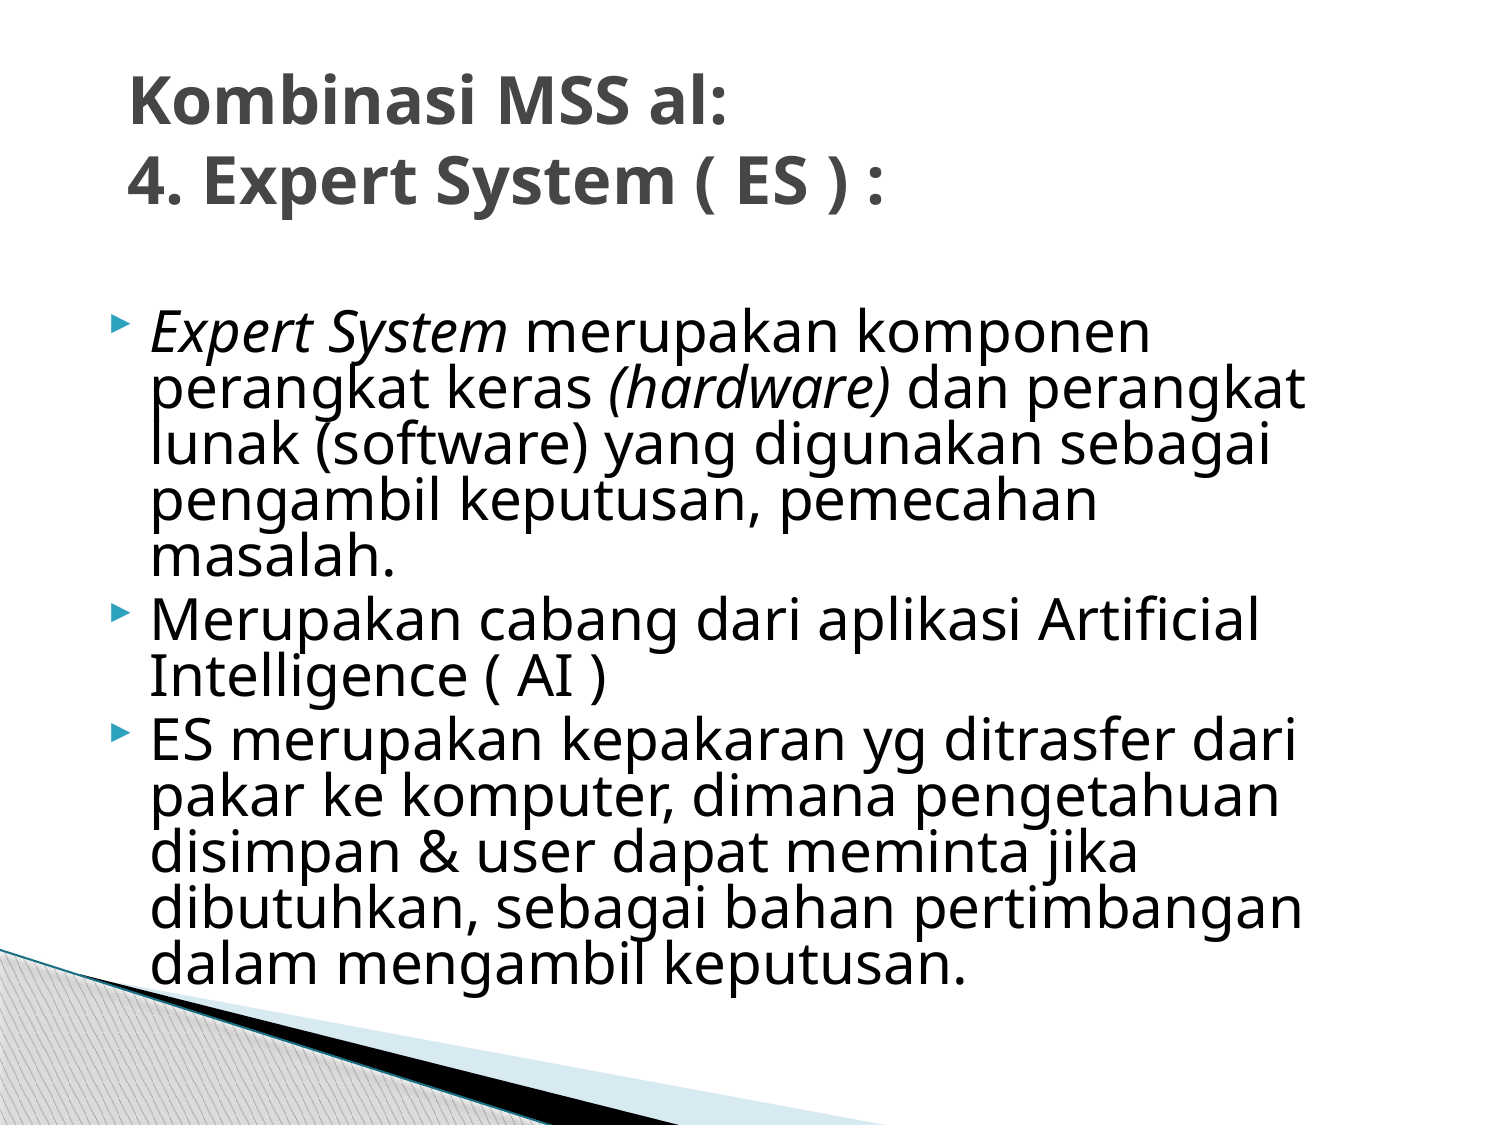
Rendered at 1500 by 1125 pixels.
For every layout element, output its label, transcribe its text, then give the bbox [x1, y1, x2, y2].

list Expert System merupakan komponen perangkat keras (hardware) dan perangkat lunak (software) yang digunakan sebagai pengambil keputusan, pemecahan masalah. Merupakan cabang dari aplikasi Artificial Intelligence ( AI ) ES merupakan kepakaran yg ditrasfer dari pakar ke komputer, dimana pengetahuan disimpan & user dapat meminta jika dibutuhkan, sebagai bahan pertimbangan dalam mengambil keputusan. [74, 299, 1376, 1001]
title Kombinasi MSS al: 4. Expert System ( ES ) : [112, 50, 1313, 225]
